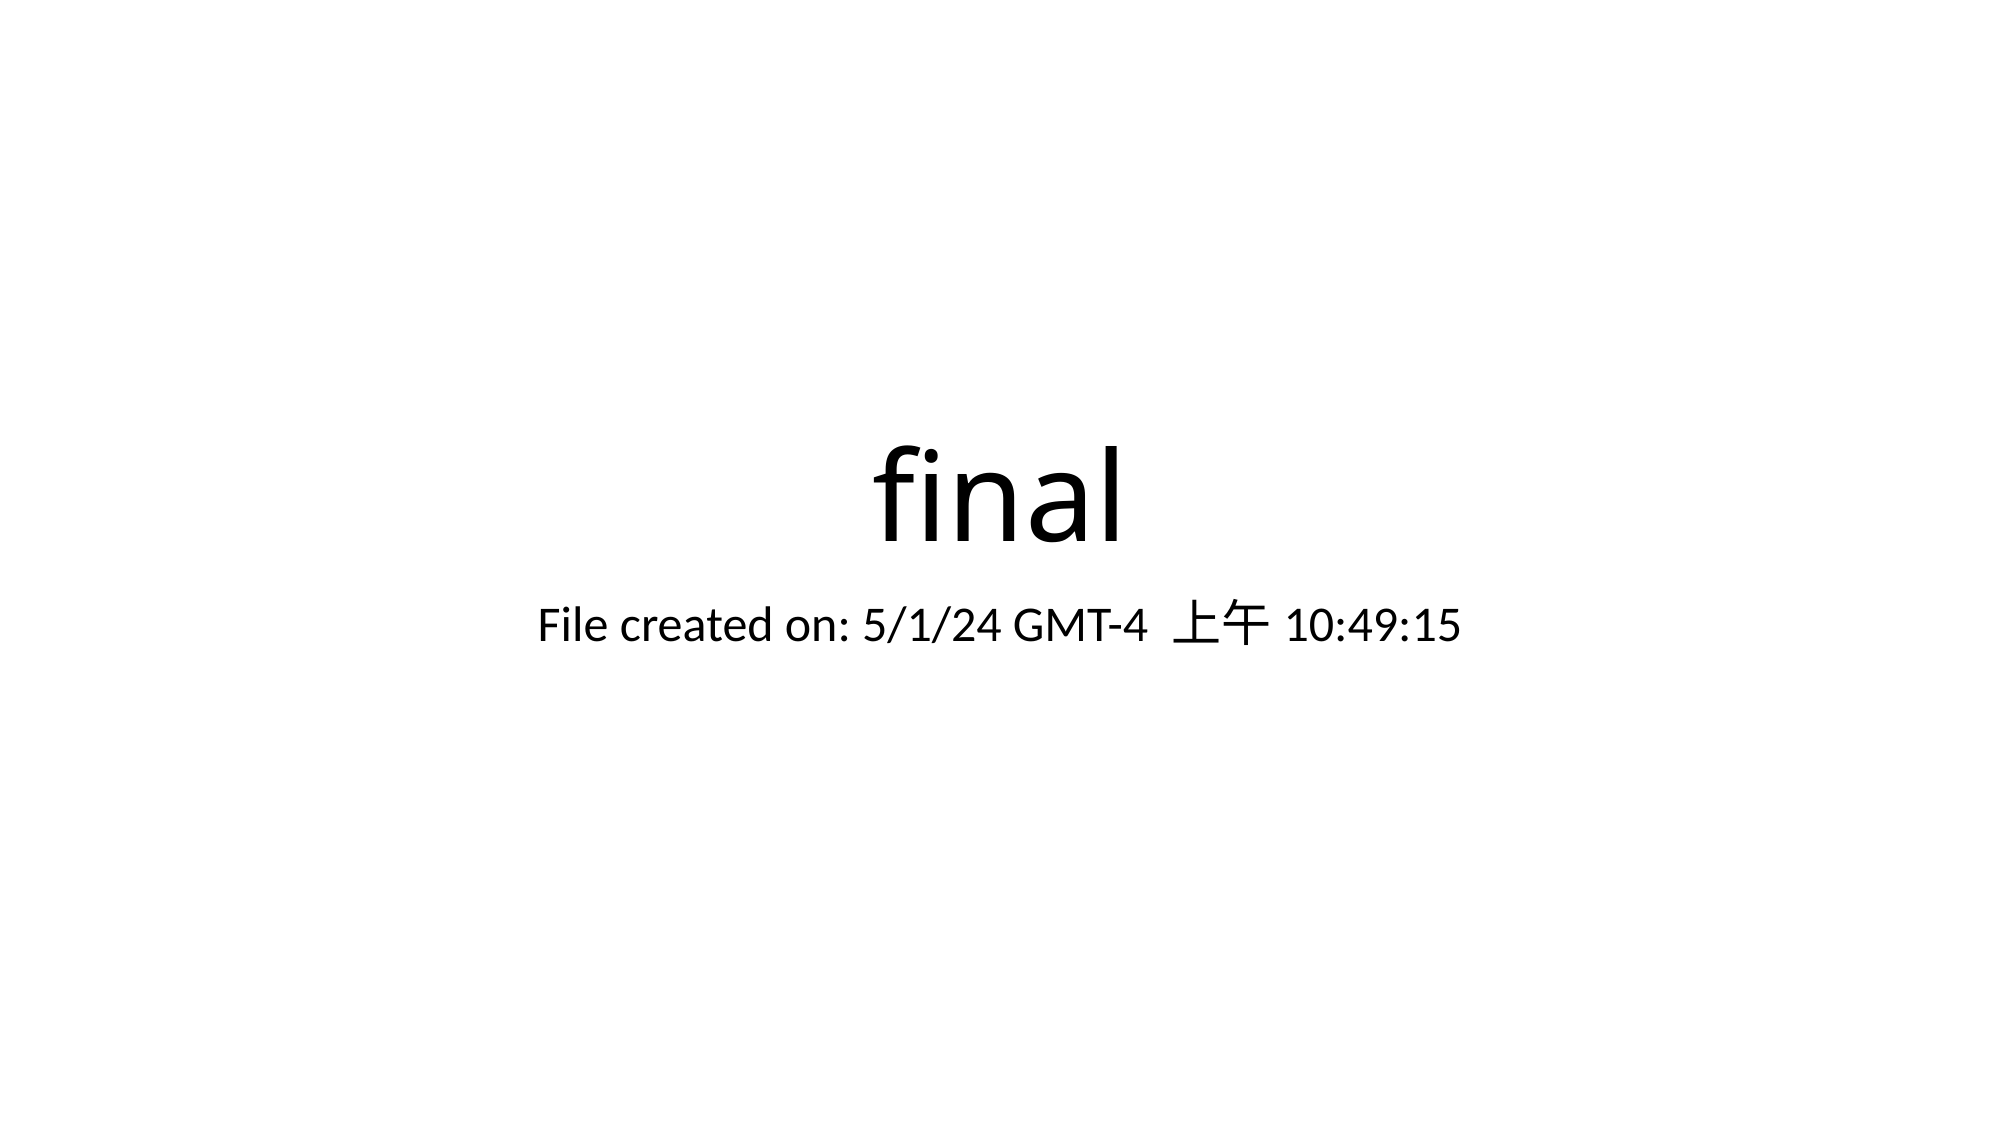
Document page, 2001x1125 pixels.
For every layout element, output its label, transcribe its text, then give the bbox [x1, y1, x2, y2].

title final [249, 184, 1750, 576]
subtitle File created on: 5/1/24 GMT-4 上午10:49:15 [249, 590, 1750, 863]
